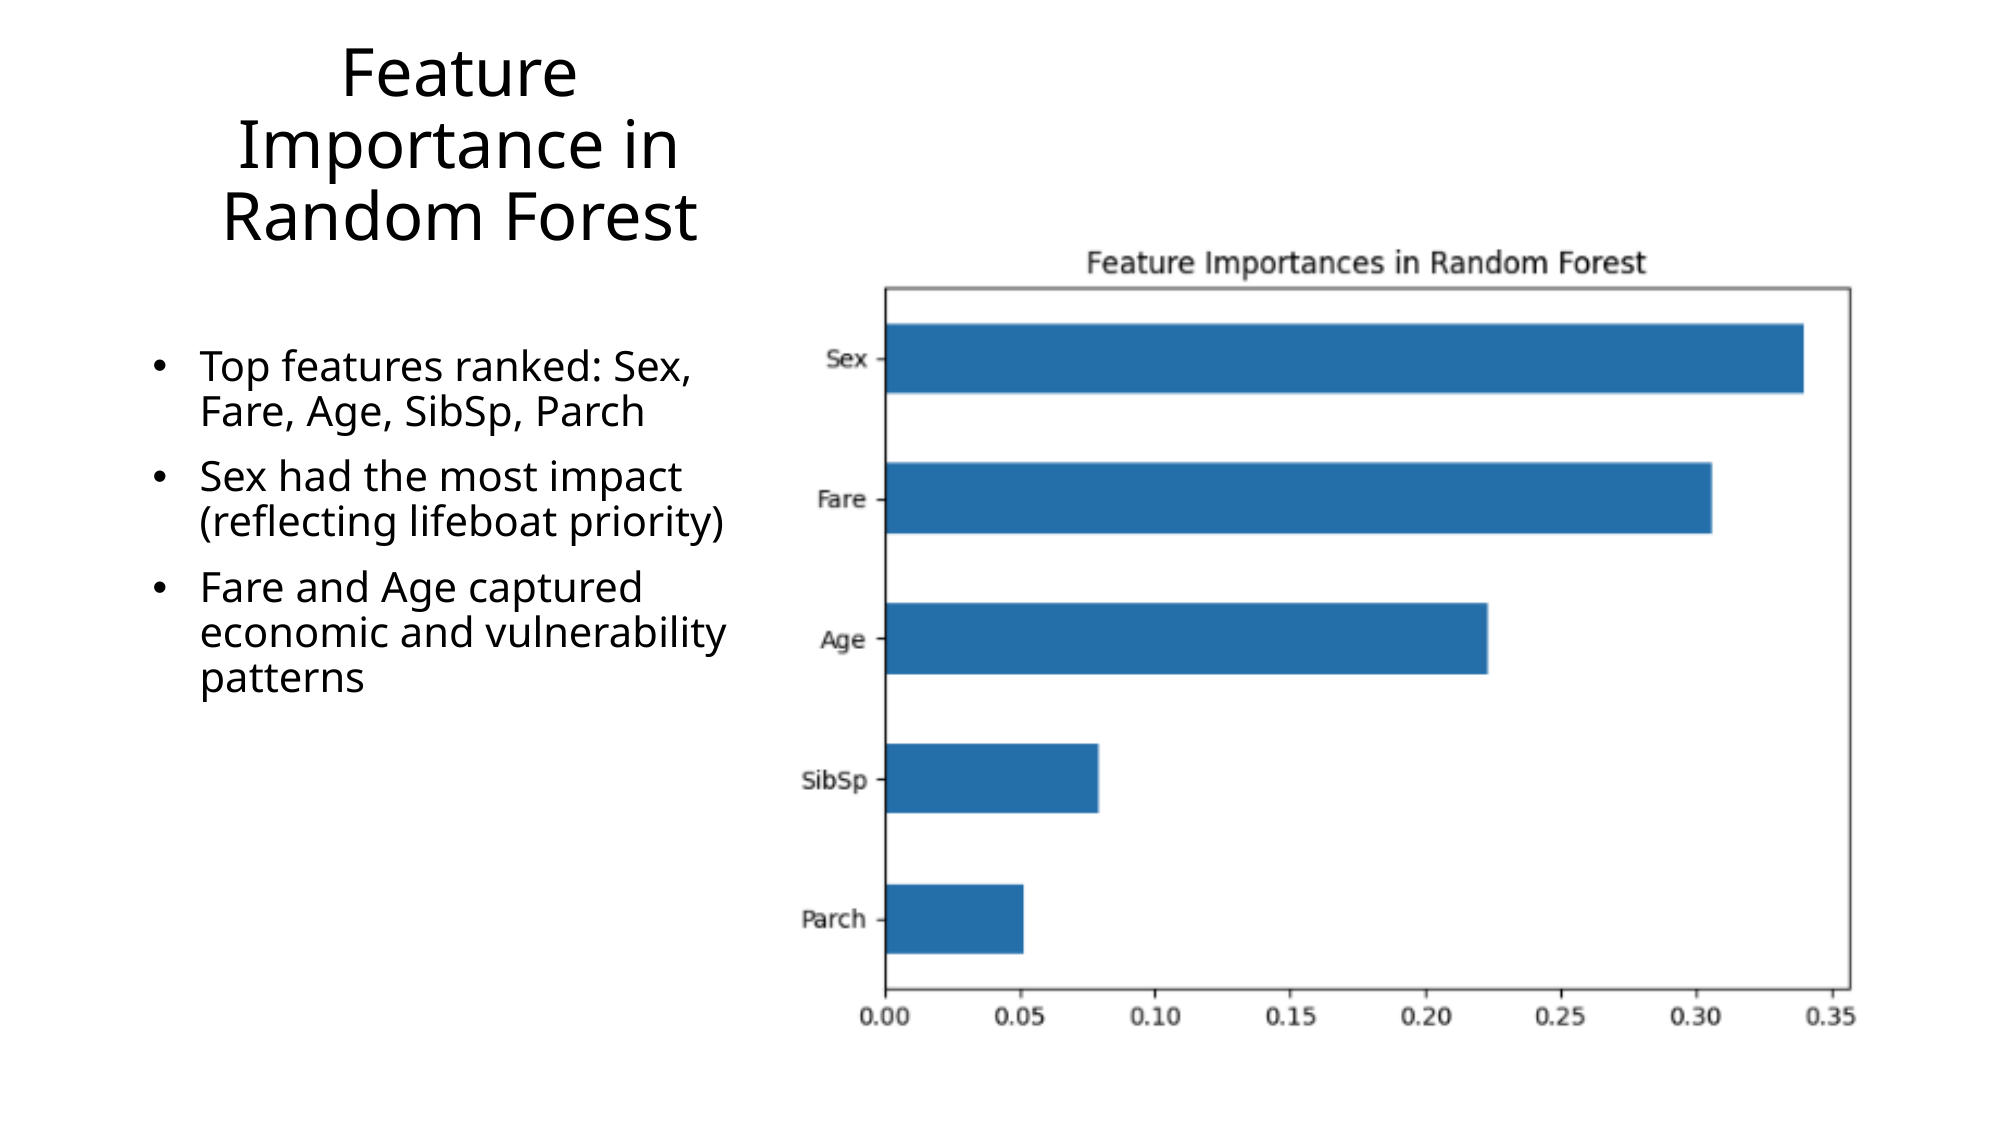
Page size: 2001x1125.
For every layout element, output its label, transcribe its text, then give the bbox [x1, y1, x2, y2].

list Top features ranked: Sex, Fare, Age, SibSp, Parch Sex had the most impact (reflecting lifeboat priority) Fare and Age captured economic and vulnerability patterns [137, 337, 783, 963]
title Feature Importance in Random Forest [137, 0, 783, 263]
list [796, 236, 1914, 1064]
